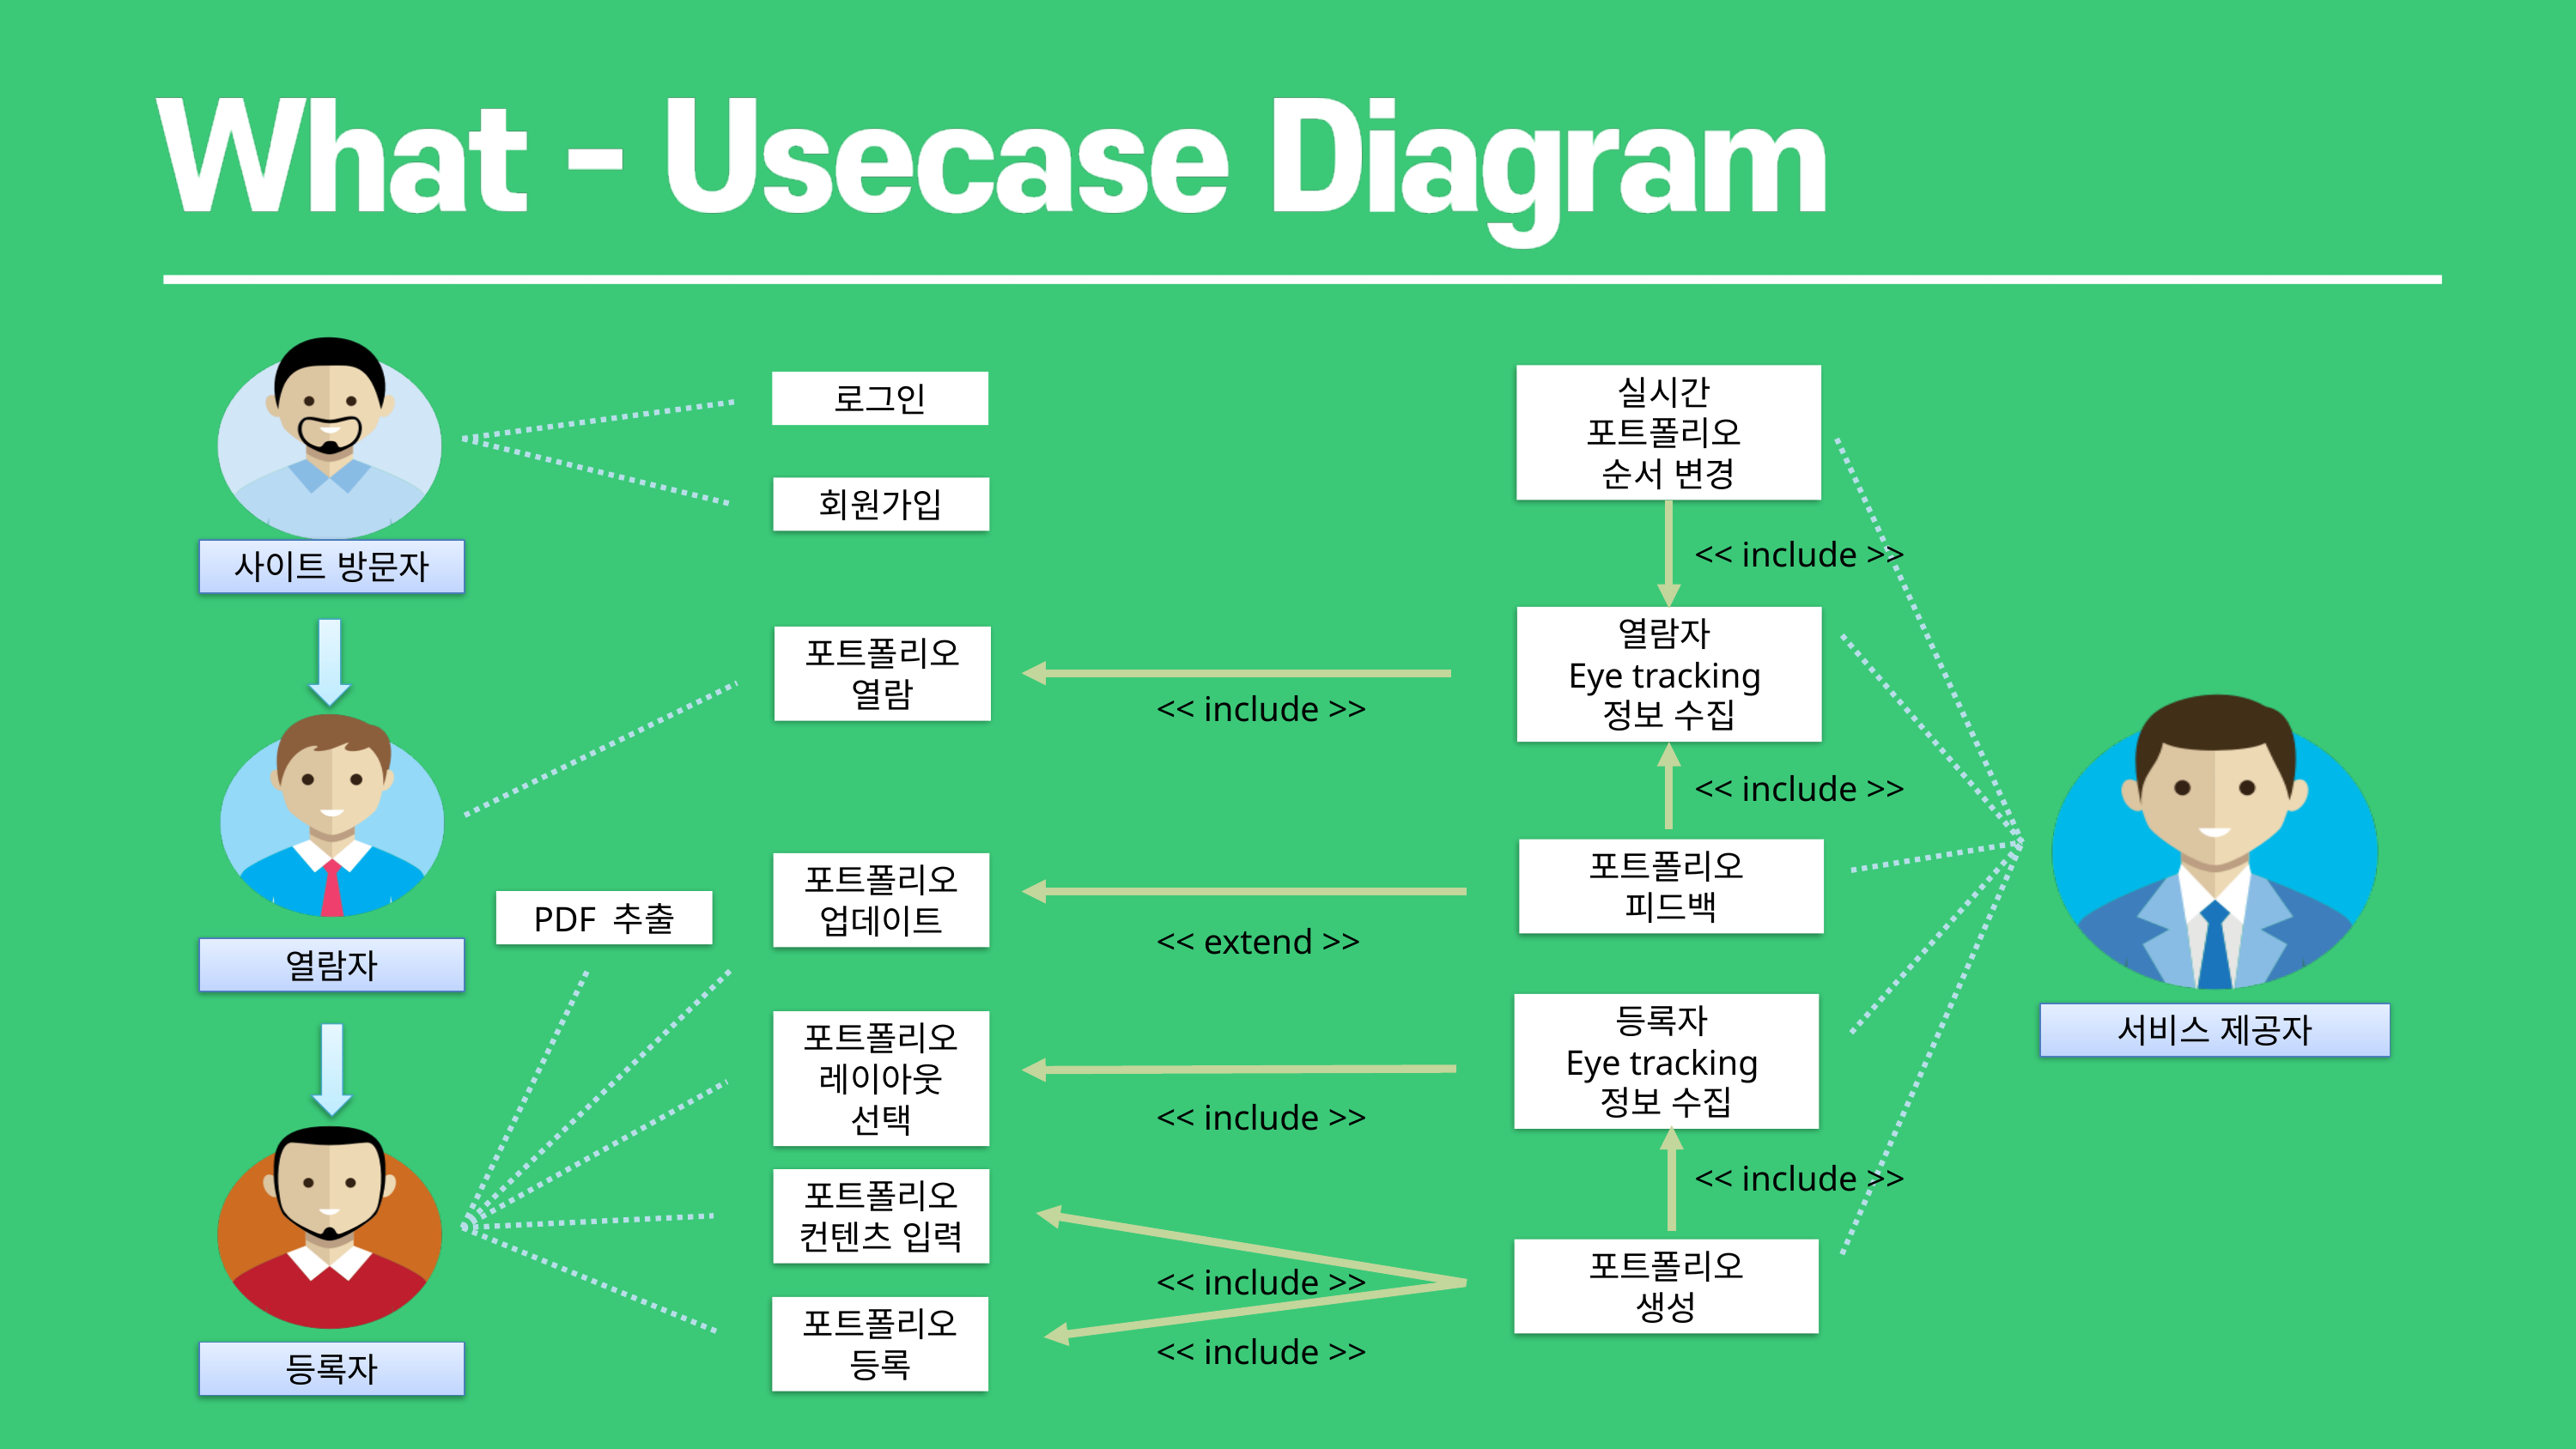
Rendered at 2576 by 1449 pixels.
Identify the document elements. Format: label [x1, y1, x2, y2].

text_box [163, 275, 2442, 284]
text_box [197, 326, 2409, 1397]
picture [0, 0, 2576, 370]
